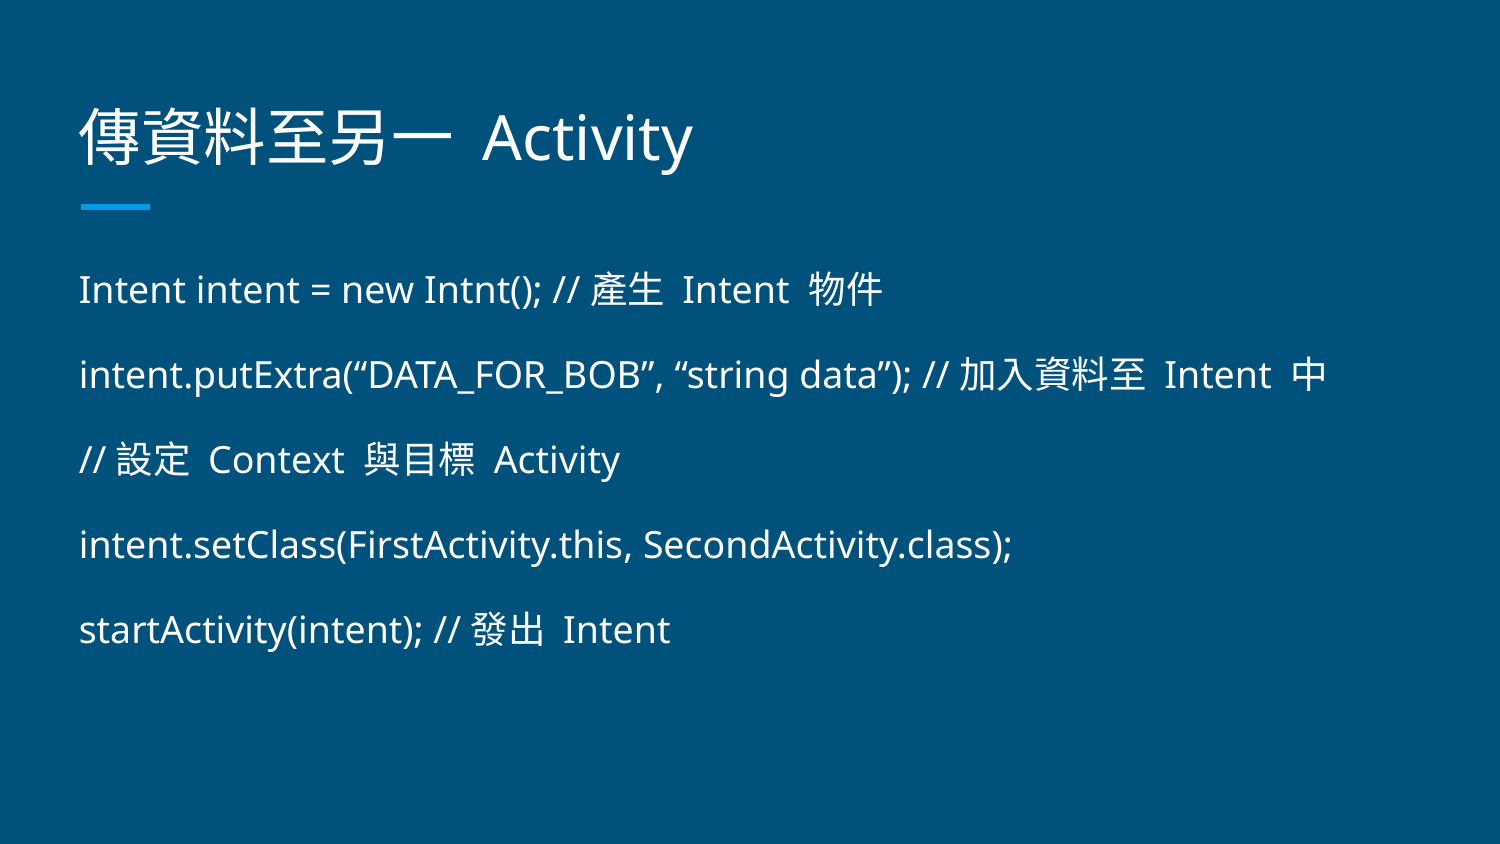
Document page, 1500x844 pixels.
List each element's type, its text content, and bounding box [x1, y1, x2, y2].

title 傳資料至另一 Activity [63, 75, 1437, 188]
list Intent intent = new Intnt(); //產生 Intent 物件 intent.putExtra(“DATA_FOR_BOB”, “string data”); //加入資料至 Intent 中 //設定 Context 與目標 Activity intent.setClass(FirstActivity.this, SecondActivity.class); startActivity(intent); //發出 Intent [63, 244, 1437, 750]
